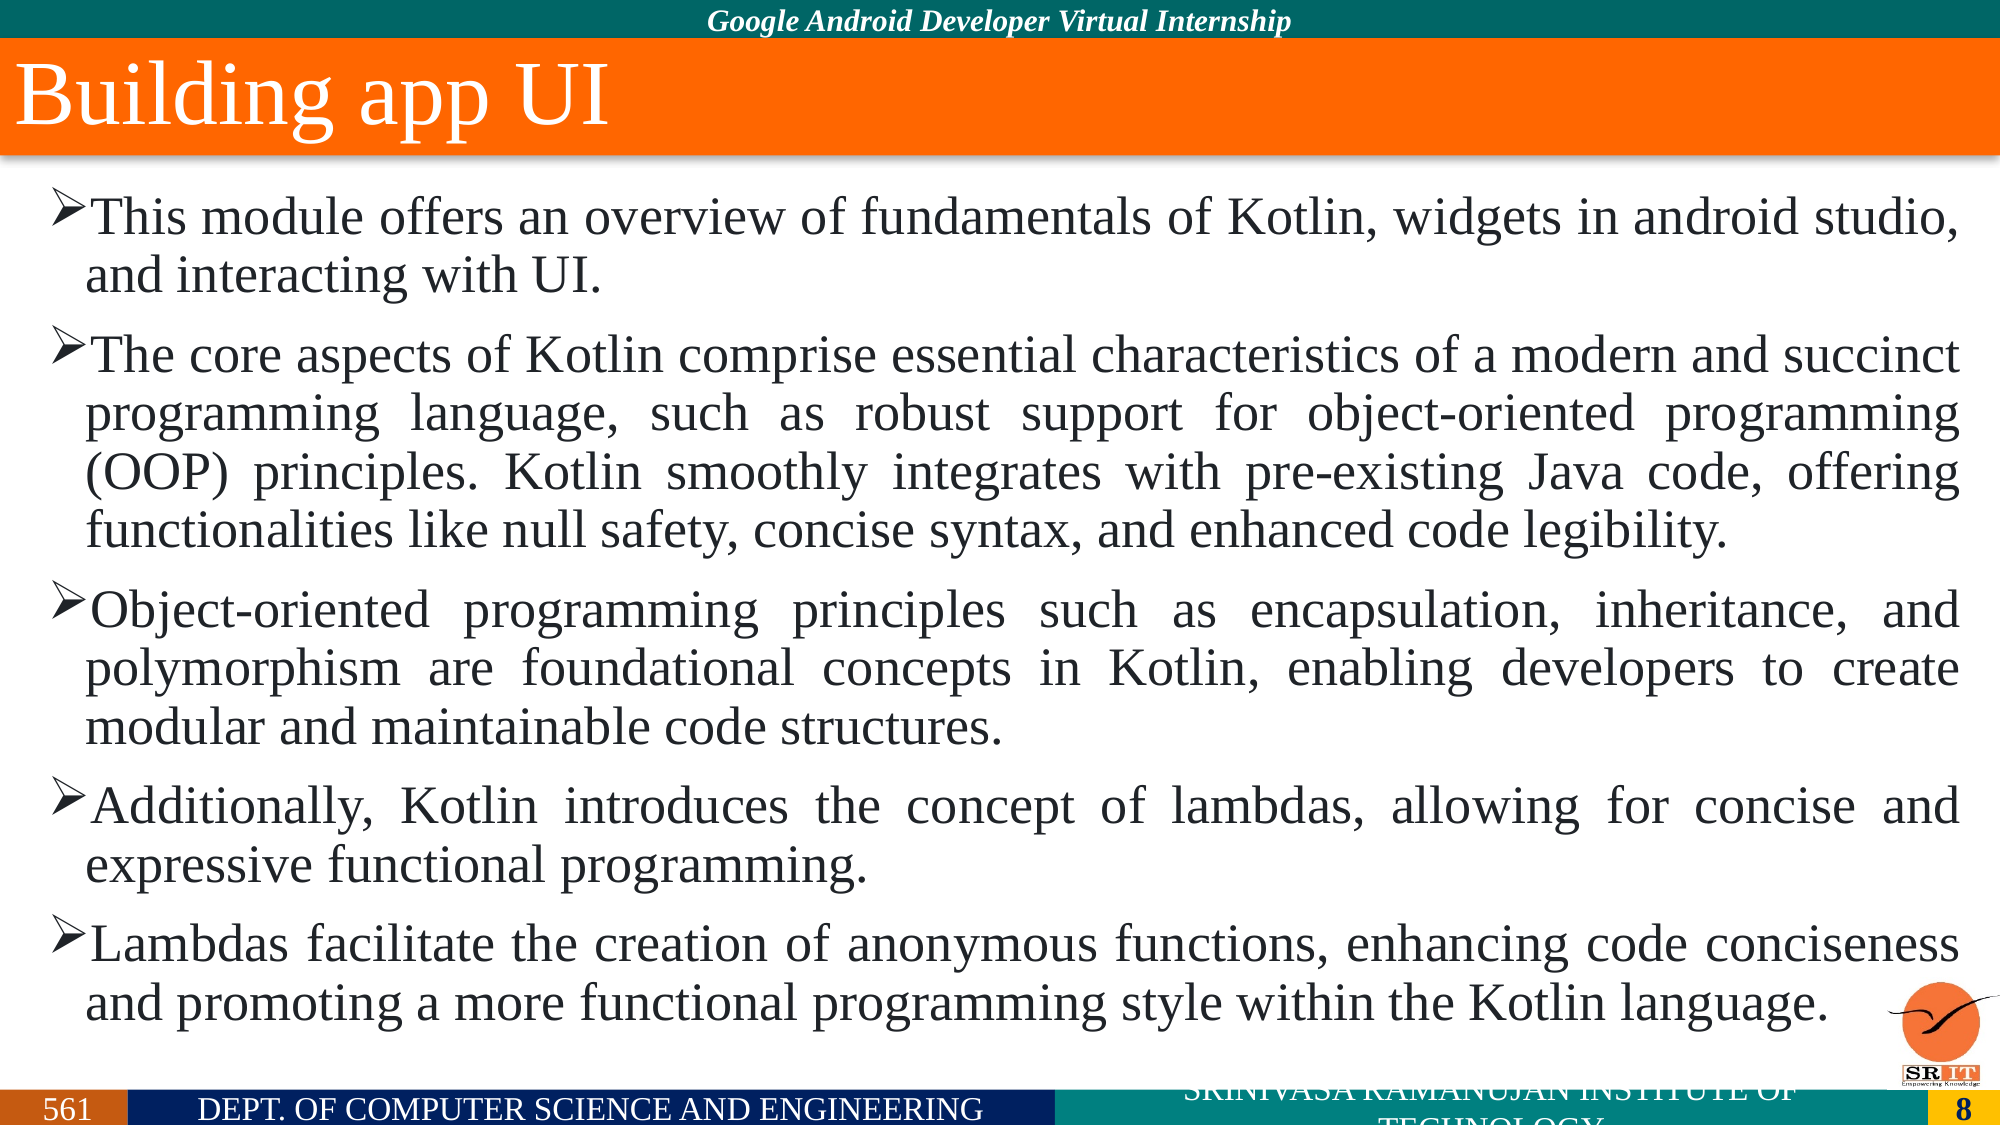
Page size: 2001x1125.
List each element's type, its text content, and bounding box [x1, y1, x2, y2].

list This module offers an overview of fundamentals of Kotlin, widgets in android studio, and interacting with UI. The core aspects of Kotlin comprise essential characteristics of a modern and succinct programming language, such as robust support for object-oriented programming (OOP) principles. Kotlin smoothly integrates with pre-existing Java code, offering functionalities like null safety, concise syntax, and enhanced code legibility. Object-oriented programming principles such as encapsulation, inheritance, and polymorphism are foundational concepts in Kotlin, enabling developers to create modular and maintainable code structures. Additionally, Kotlin introduces the concept of lambdas, allowing for concise and expressive functional programming. Lambdas facilitate the creation of anonymous functions, enhancing code conciseness and promoting a more functional programming style within the Kotlin language. [32, 179, 1979, 1065]
title Building app UI [0, 38, 2000, 156]
picture [1887, 977, 2000, 1090]
